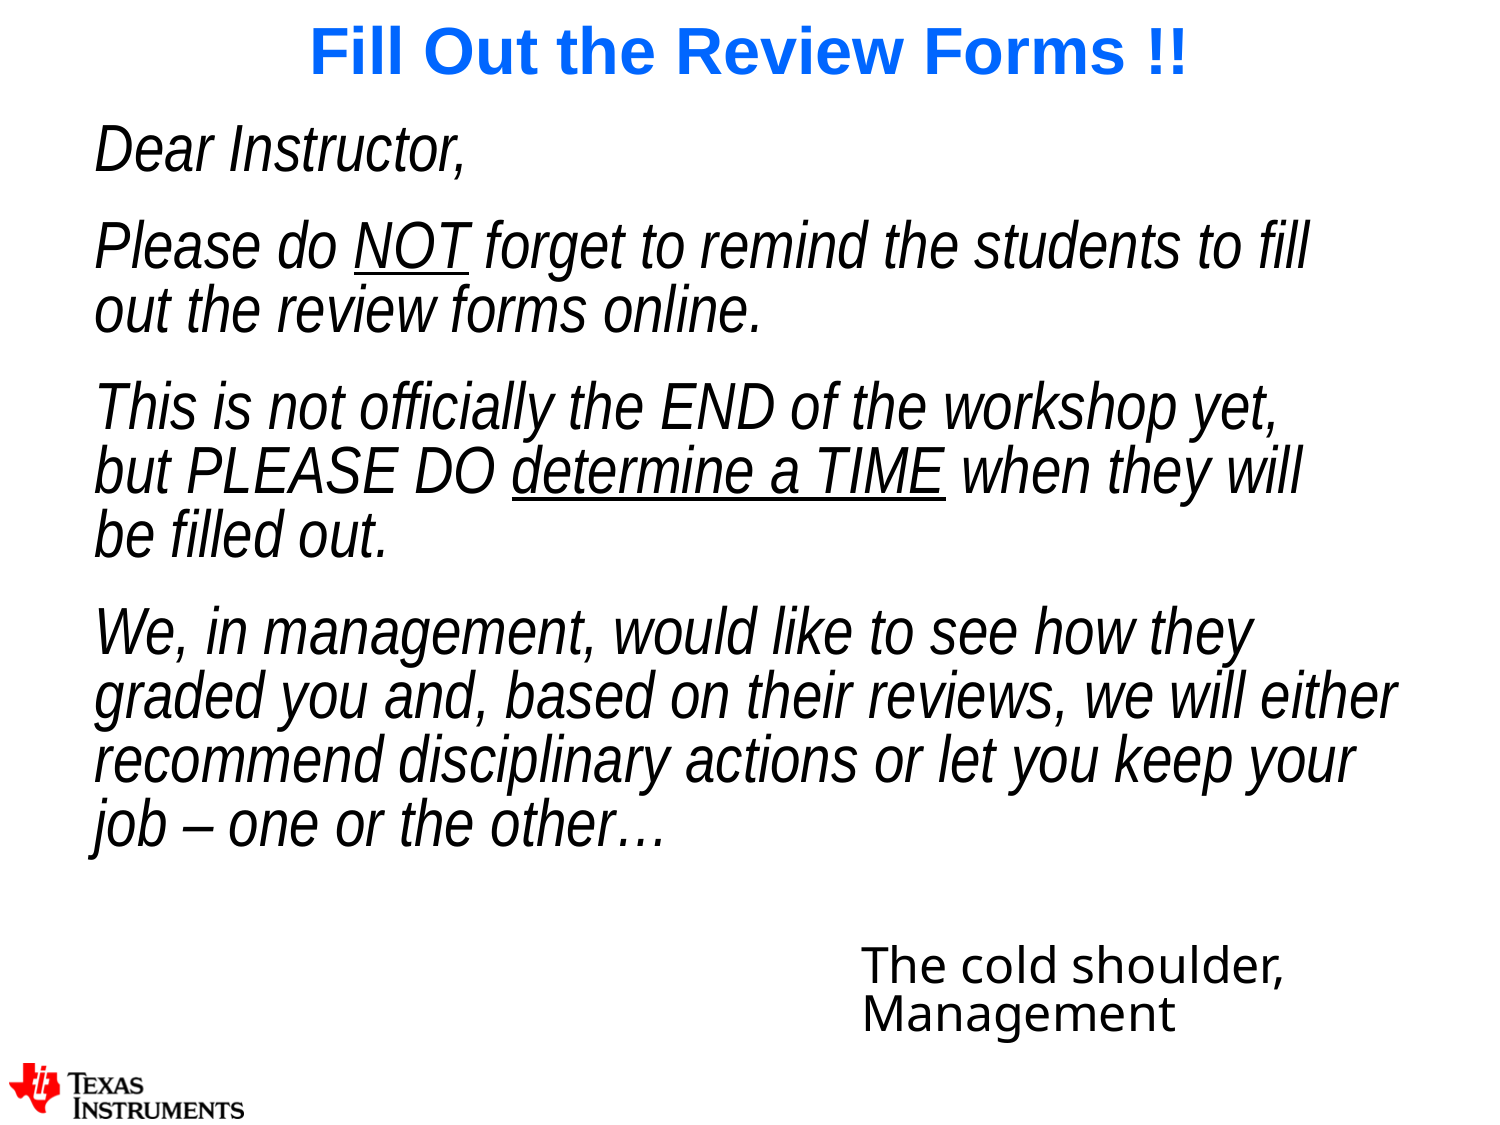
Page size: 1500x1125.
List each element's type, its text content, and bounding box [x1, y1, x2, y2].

text_box The cold shoulder, Management [846, 937, 1302, 1049]
title Fill Out the Review Forms !! [0, 0, 1500, 122]
picture [8, 1062, 245, 1120]
text_box Dear Instructor, Please do NOT forget to remind the students to fill out the review forms online. This is not officially the END of the workshop yet, but PLEASE DO determine a TIME when they will be filled out. We, in management, would like to see how they graded you and, based on their reviews, we will either recommend disciplinary actions or let you keep your job – one or the other… [79, 112, 1415, 867]
